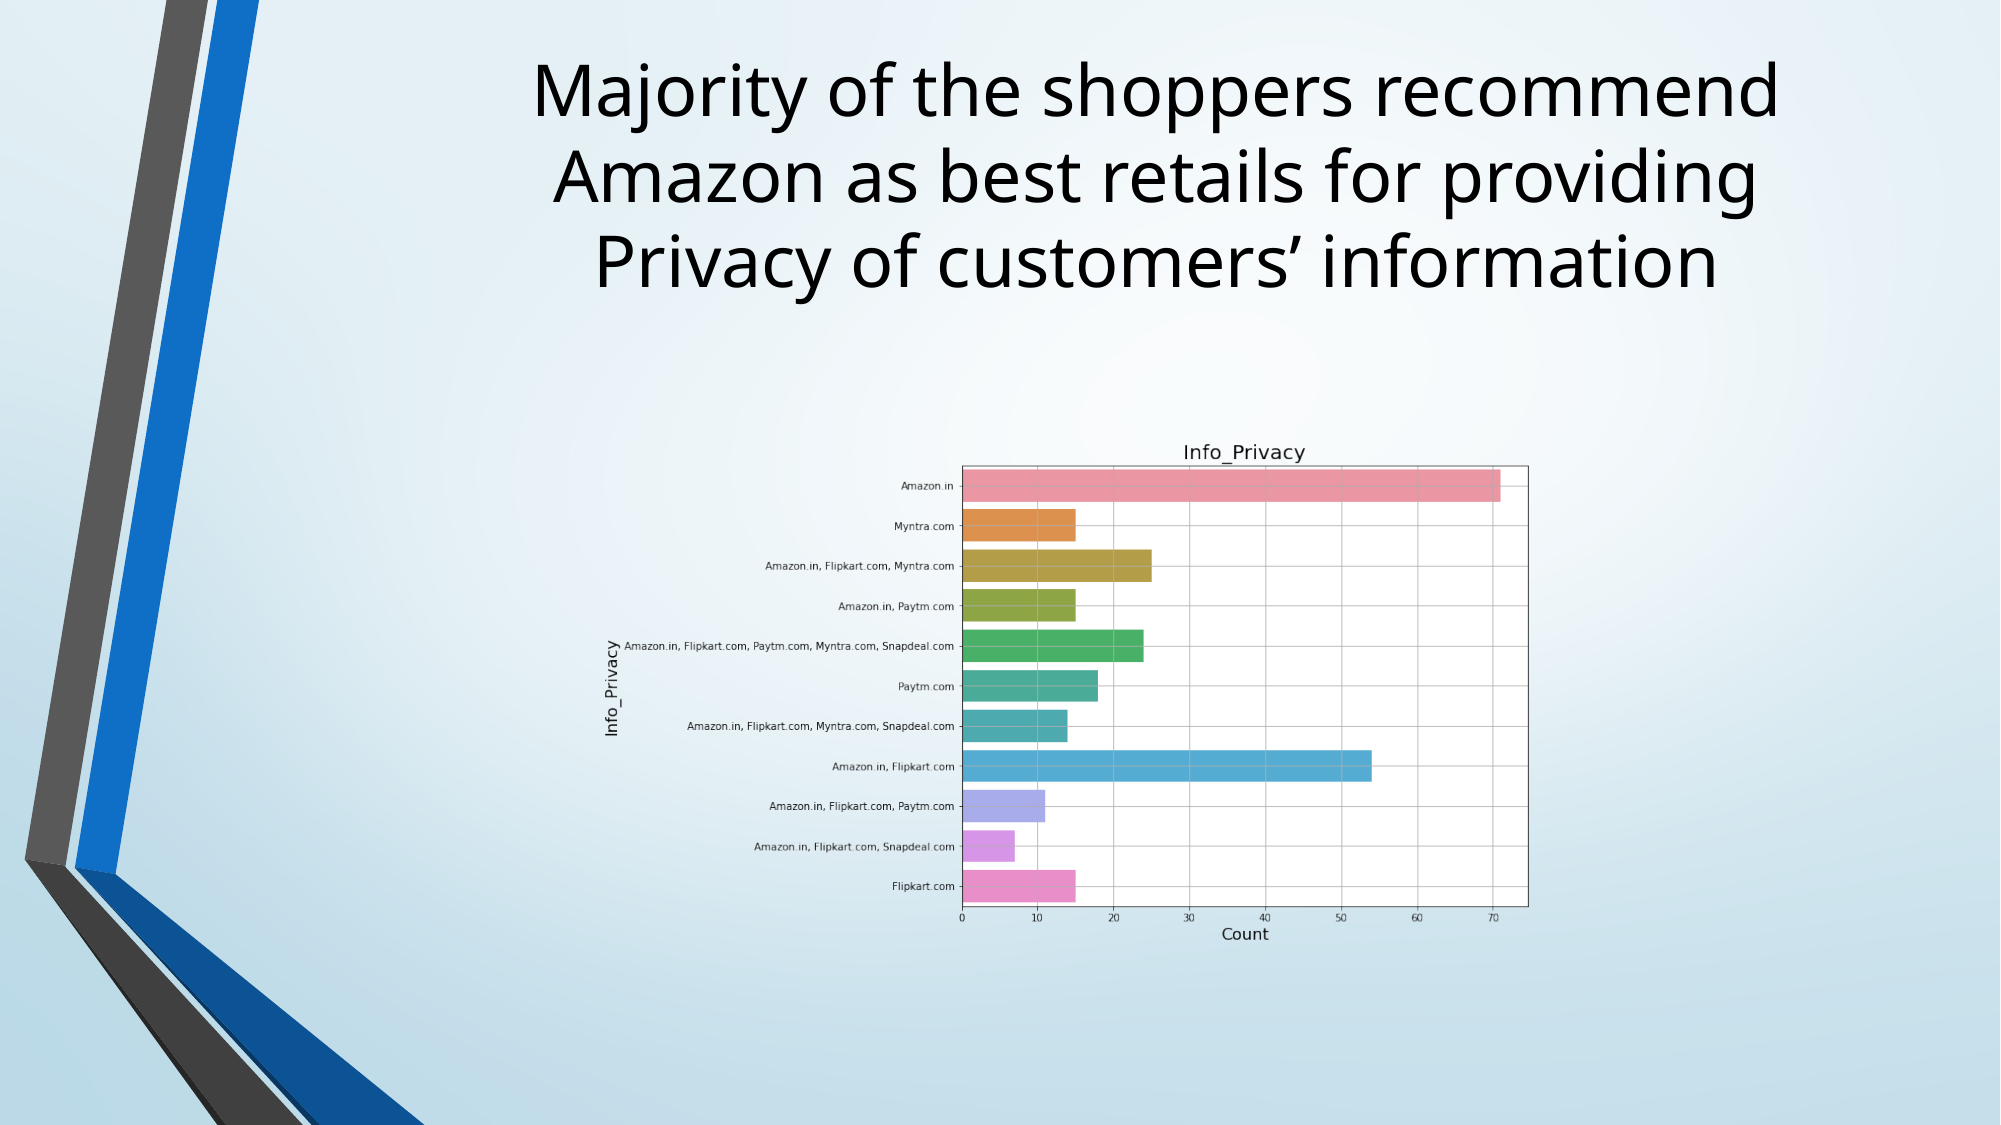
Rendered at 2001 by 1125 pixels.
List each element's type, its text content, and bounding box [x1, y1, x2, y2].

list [597, 437, 1534, 951]
title Majority of the shoppers recommend Amazon as best retails for providing Privacy of customers’ information [425, 34, 1888, 313]
